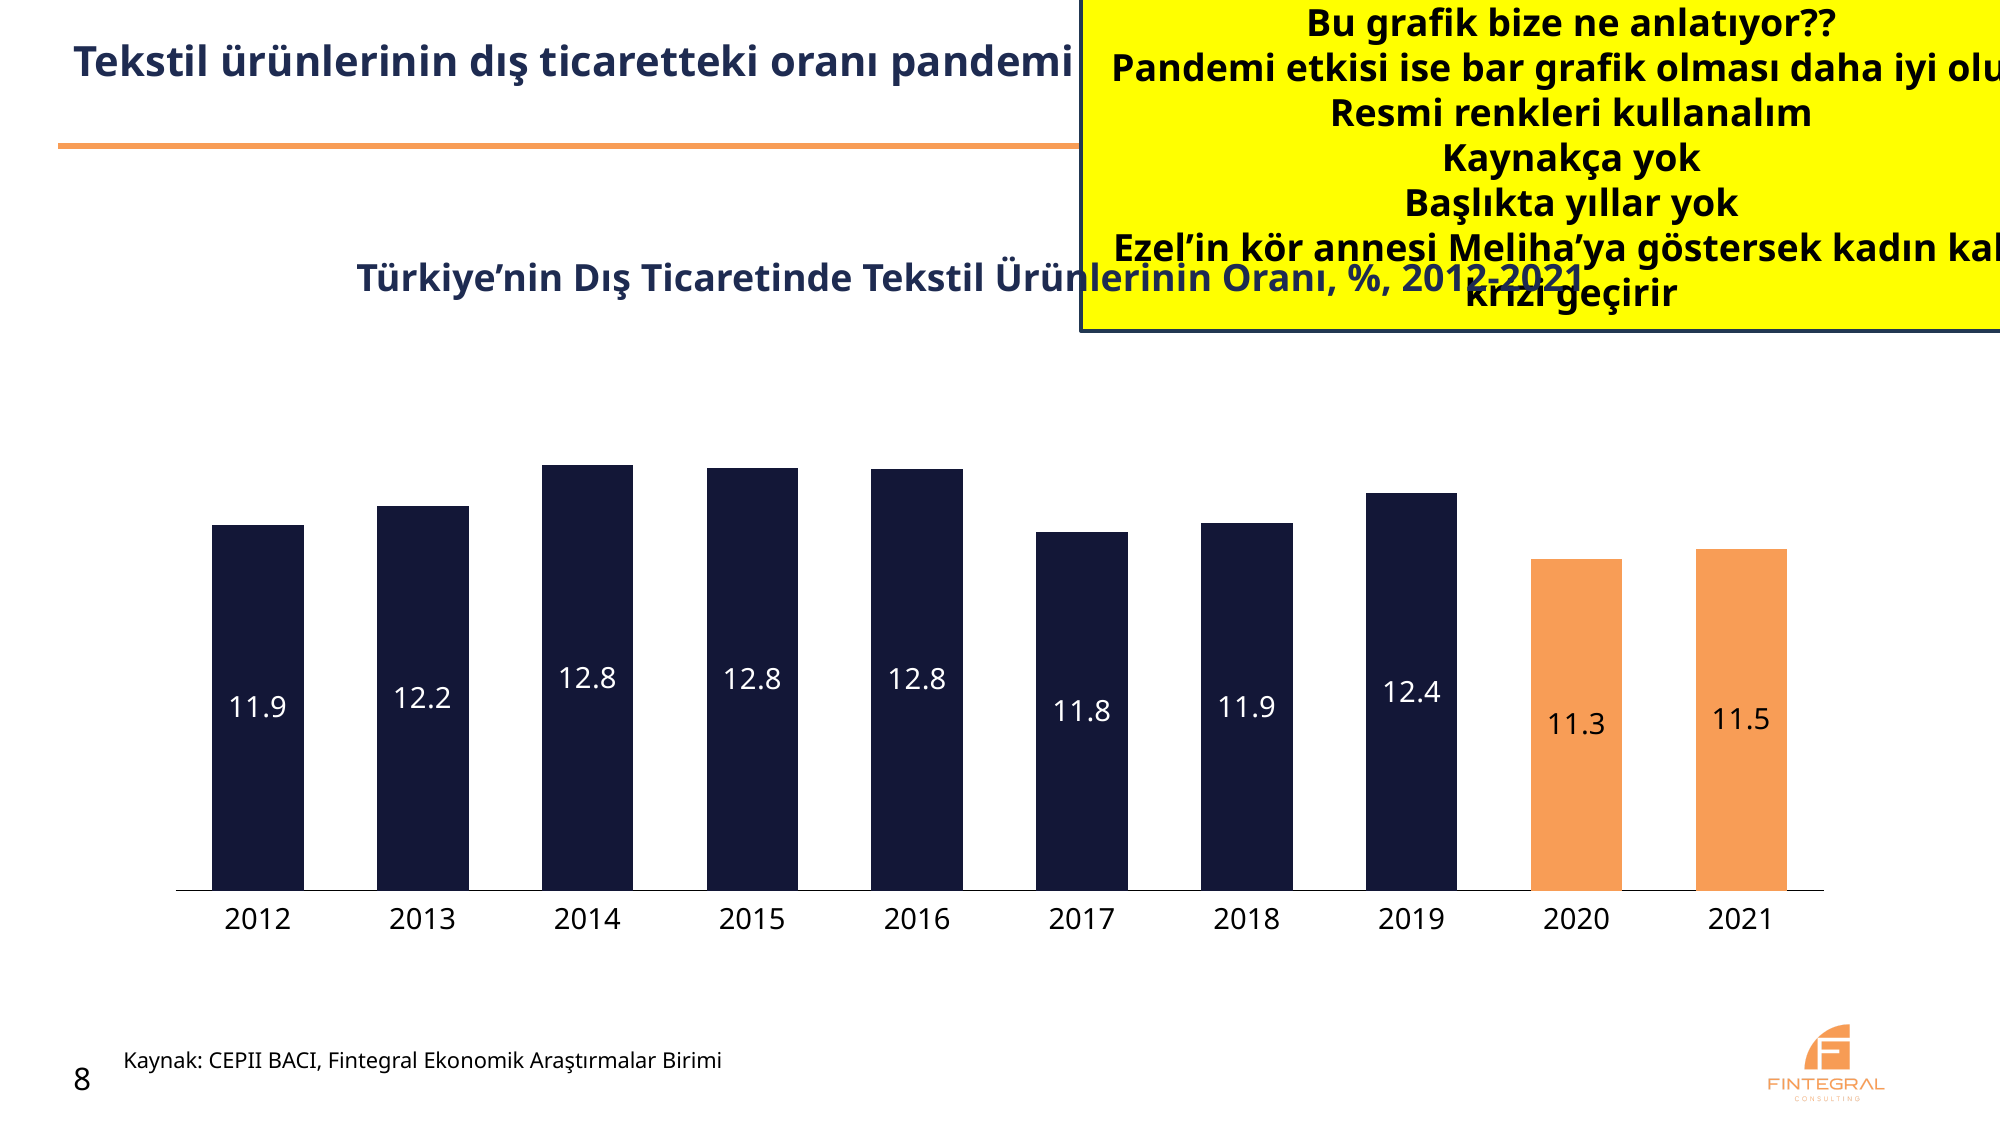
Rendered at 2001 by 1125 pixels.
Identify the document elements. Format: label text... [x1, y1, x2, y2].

text_box Kaynak: CEPII BACI, Fintegral Ekonomik Araştırmalar Birimi [108, 1039, 855, 1081]
chart [161, 312, 1838, 942]
text_box Bu grafik bize ne anlatıyor?? Pandemi etkisi ise bar grafik olması daha iyi olur. Resmi renkleri kullanalım Kaynakça yok Başlıkta yıllar yok Ezel’in kör annesi Meliha’ya göstersek kadın kalp krizi geçirir [1079, 0, 2000, 333]
text_box Türkiye’nin Dış Ticaretinde Tekstil Ürünlerinin Oranı, %, 2012-2021 [319, 246, 1624, 307]
picture [1765, 1012, 1888, 1110]
title Tekstil ürünlerinin dış ticaretteki oranı pandemi sonrasında duraksıyor [58, 27, 1079, 124]
